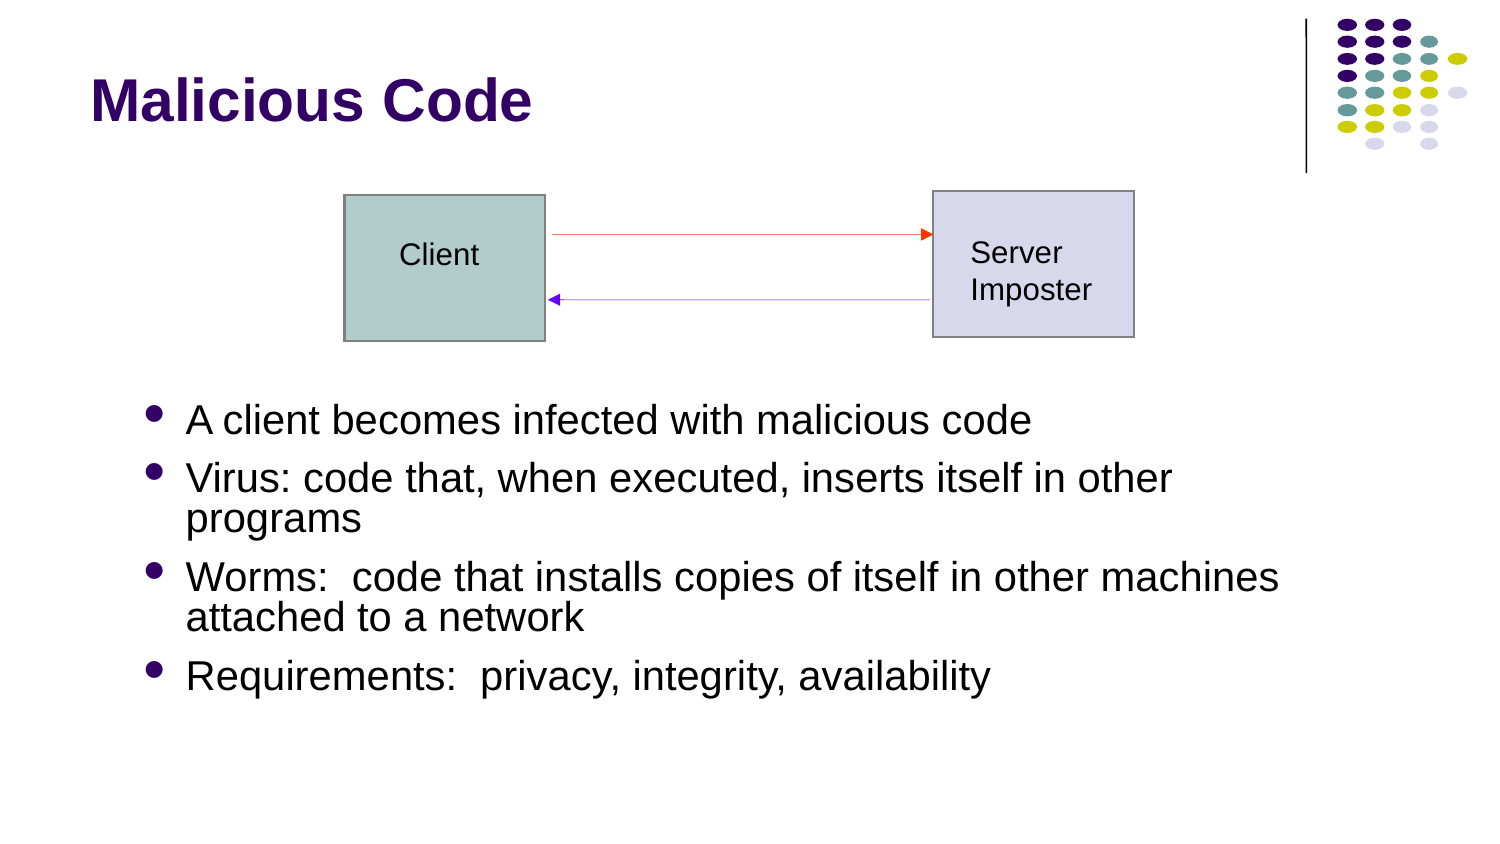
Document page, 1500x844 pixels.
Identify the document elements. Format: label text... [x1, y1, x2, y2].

title Malicious Code [75, 15, 1313, 141]
list A client becomes infected with malicious code Virus: code that, when executed, inserts itself in other programs Worms: code that installs copies of itself in other machines attached to a network Requirements: privacy, integrity, availability [128, 394, 1377, 654]
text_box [344, 190, 1134, 341]
